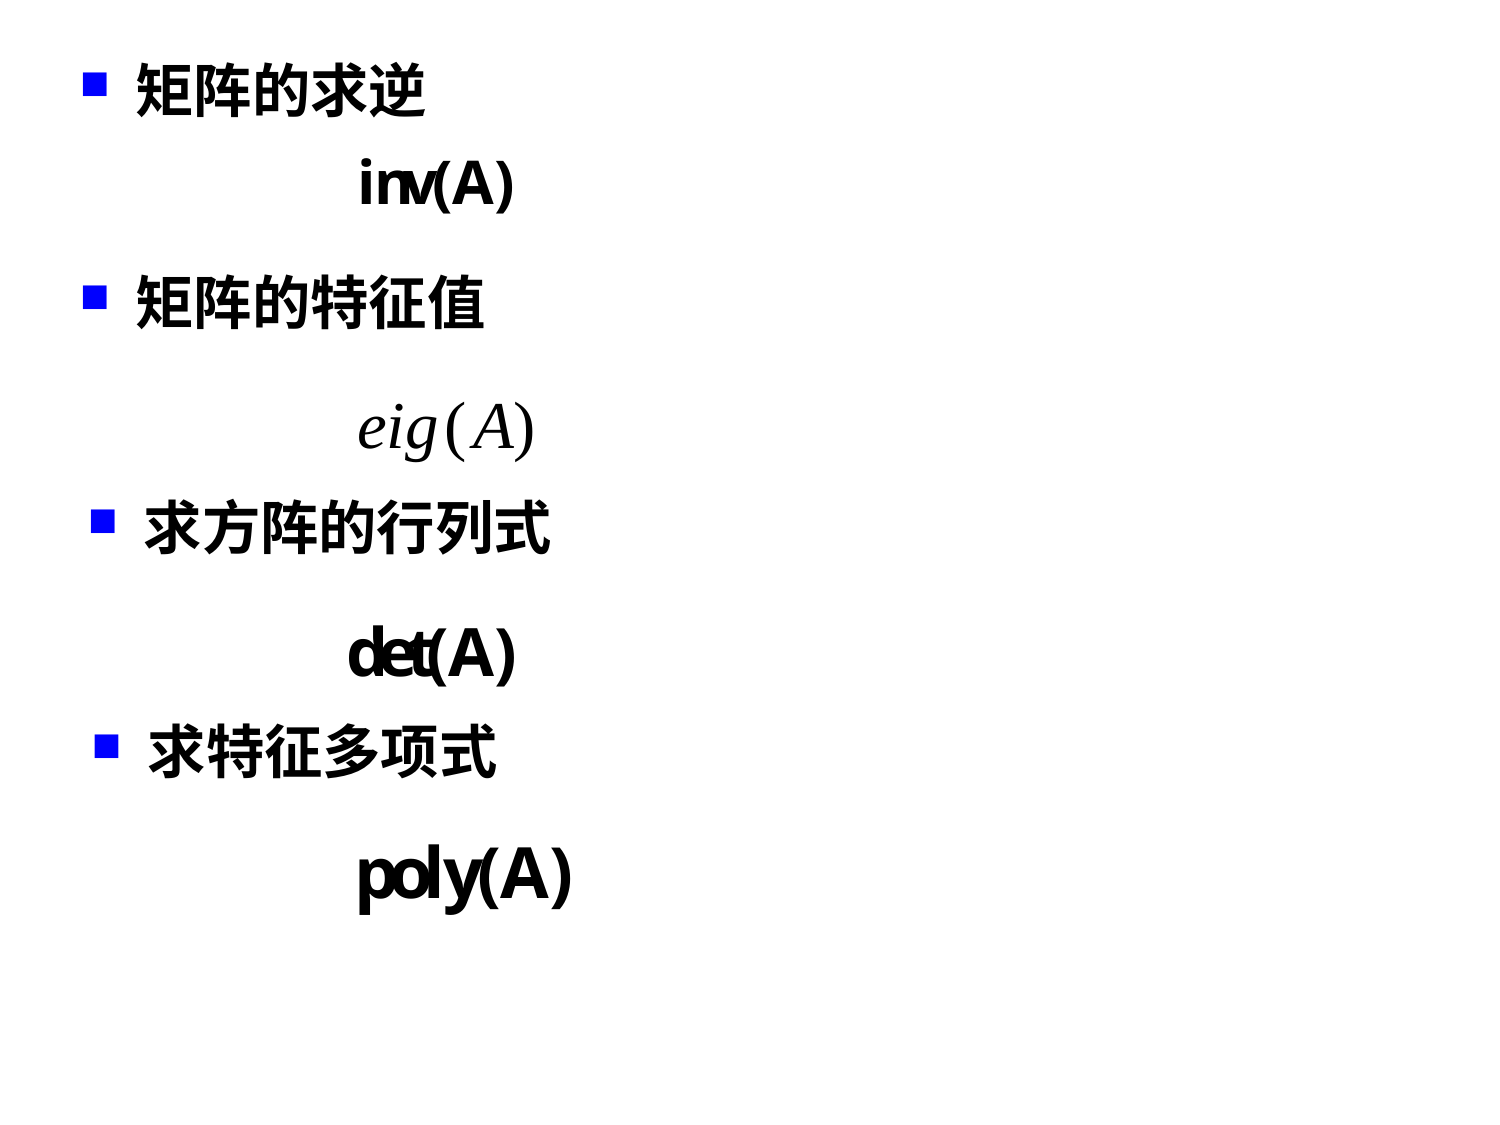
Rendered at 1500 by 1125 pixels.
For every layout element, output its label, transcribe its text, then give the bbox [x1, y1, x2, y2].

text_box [336, 614, 526, 705]
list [348, 148, 525, 230]
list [342, 833, 585, 929]
text_box 求特征多项式 [76, 716, 683, 823]
text_box 矩阵的特征值 [64, 267, 671, 374]
text_box 求方阵的行列式 [72, 491, 680, 598]
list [348, 386, 550, 477]
text_box 矩阵的求逆 [64, 54, 671, 161]
